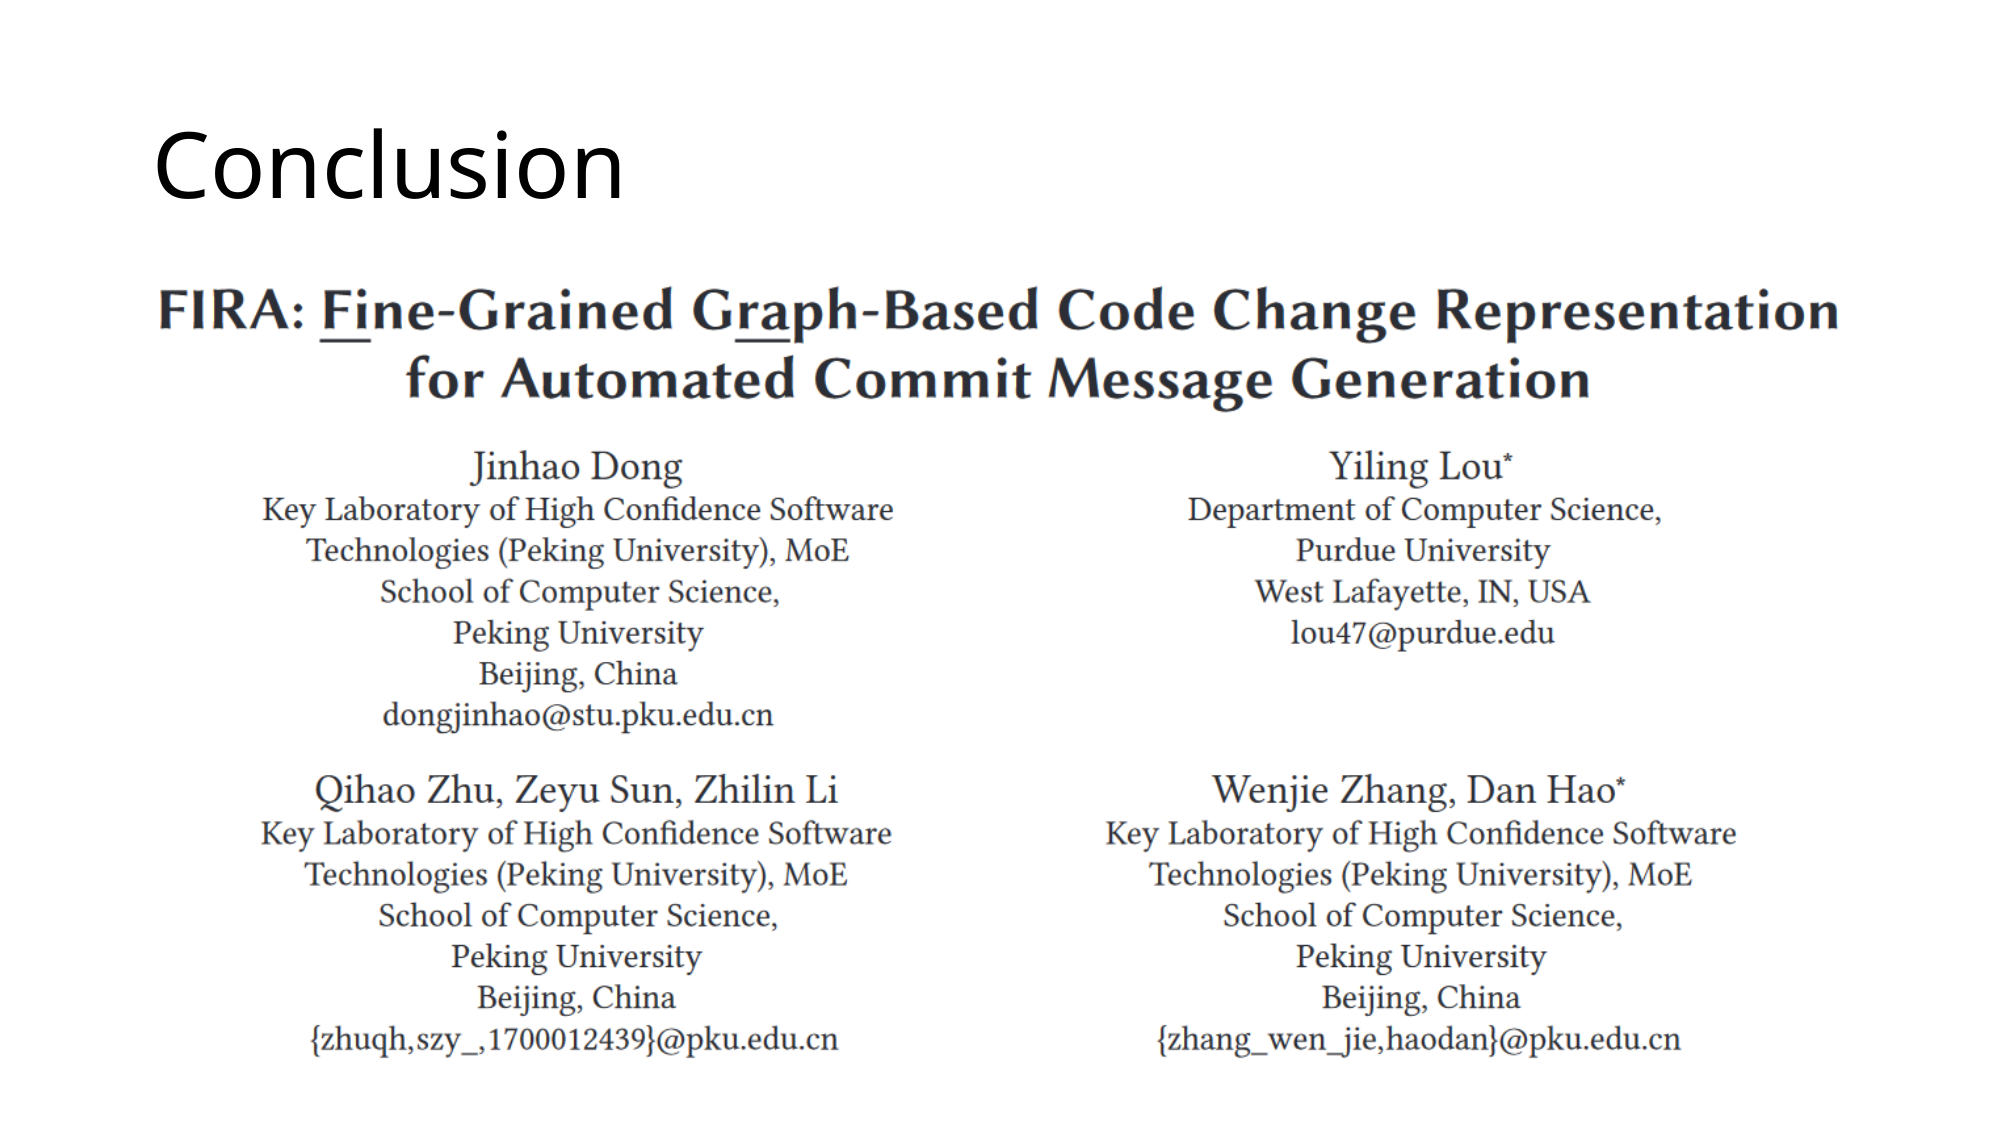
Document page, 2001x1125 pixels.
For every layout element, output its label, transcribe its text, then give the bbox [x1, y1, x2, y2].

picture [149, 273, 1850, 1066]
title Conclusion [137, 59, 1863, 278]
